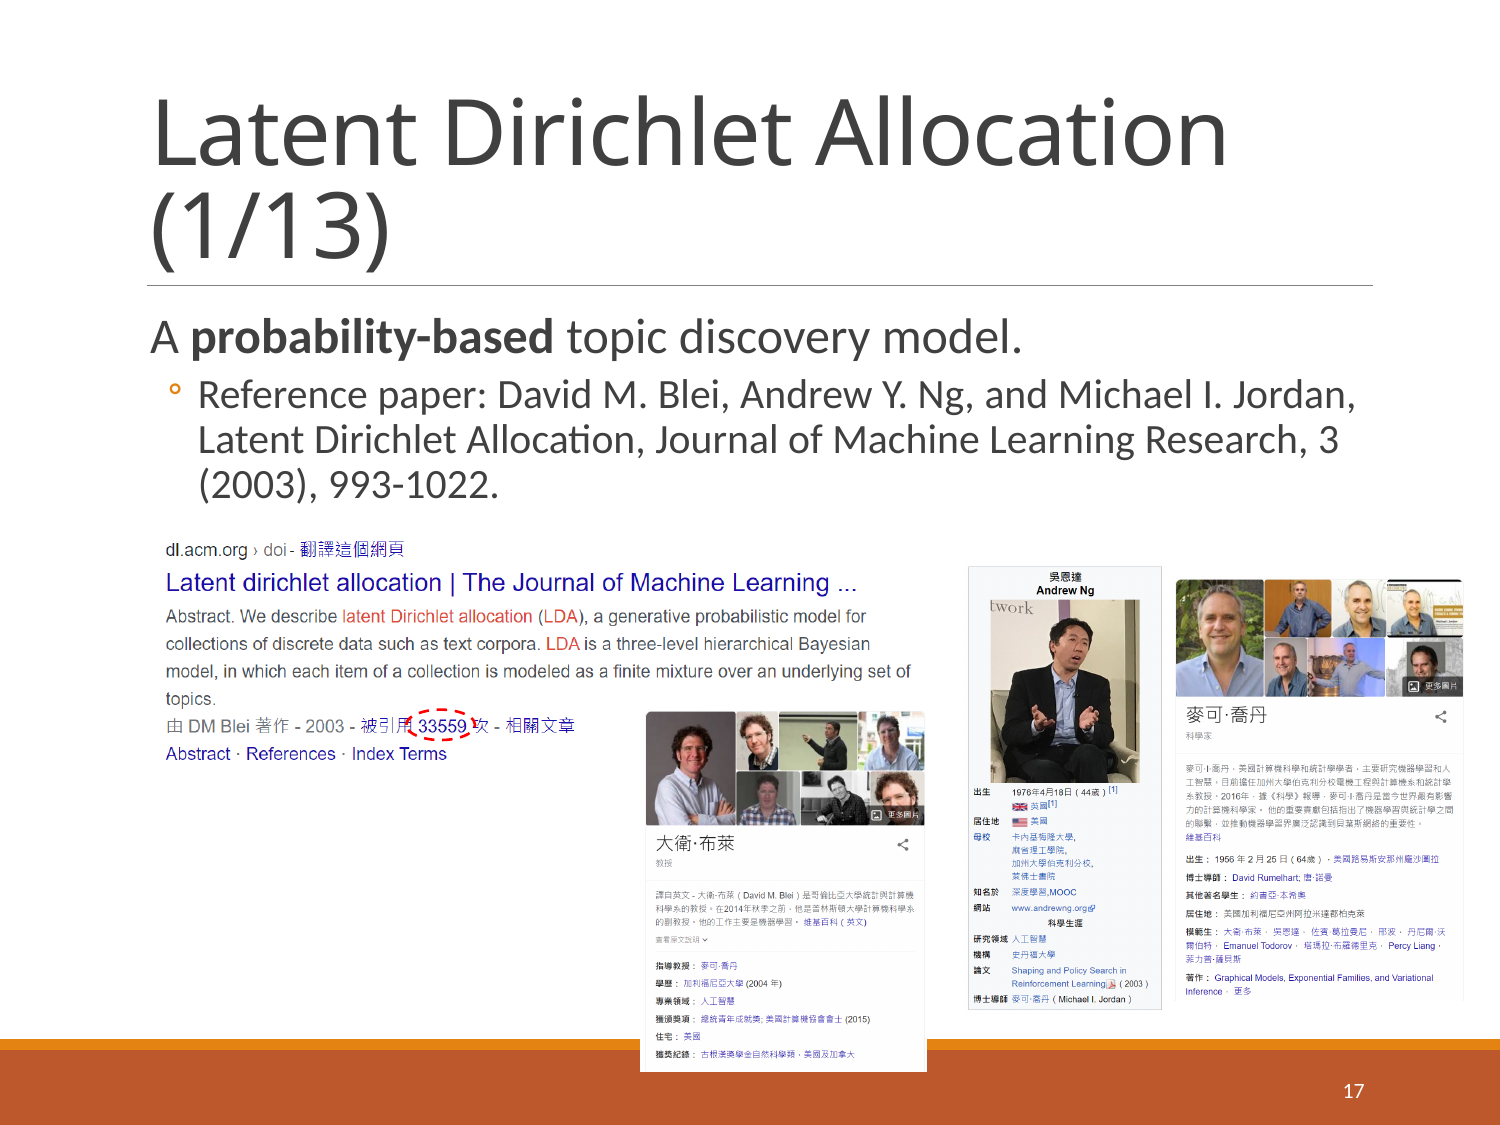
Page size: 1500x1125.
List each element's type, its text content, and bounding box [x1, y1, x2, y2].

list A probability-based topic discovery model. Reference paper: David M. Blei, Andrew Y. Ng, and Michael I. Jordan, Latent Dirichlet Allocation, Journal of Machine Learning Research, 3 (2003), 993-1022. [135, 302, 1373, 963]
title Latent Dirichlet Allocation (1/13) [135, 47, 1373, 285]
picture [143, 535, 936, 1072]
picture [962, 561, 1168, 1014]
slide_number 17 [1218, 1059, 1380, 1120]
picture [1172, 574, 1466, 1002]
